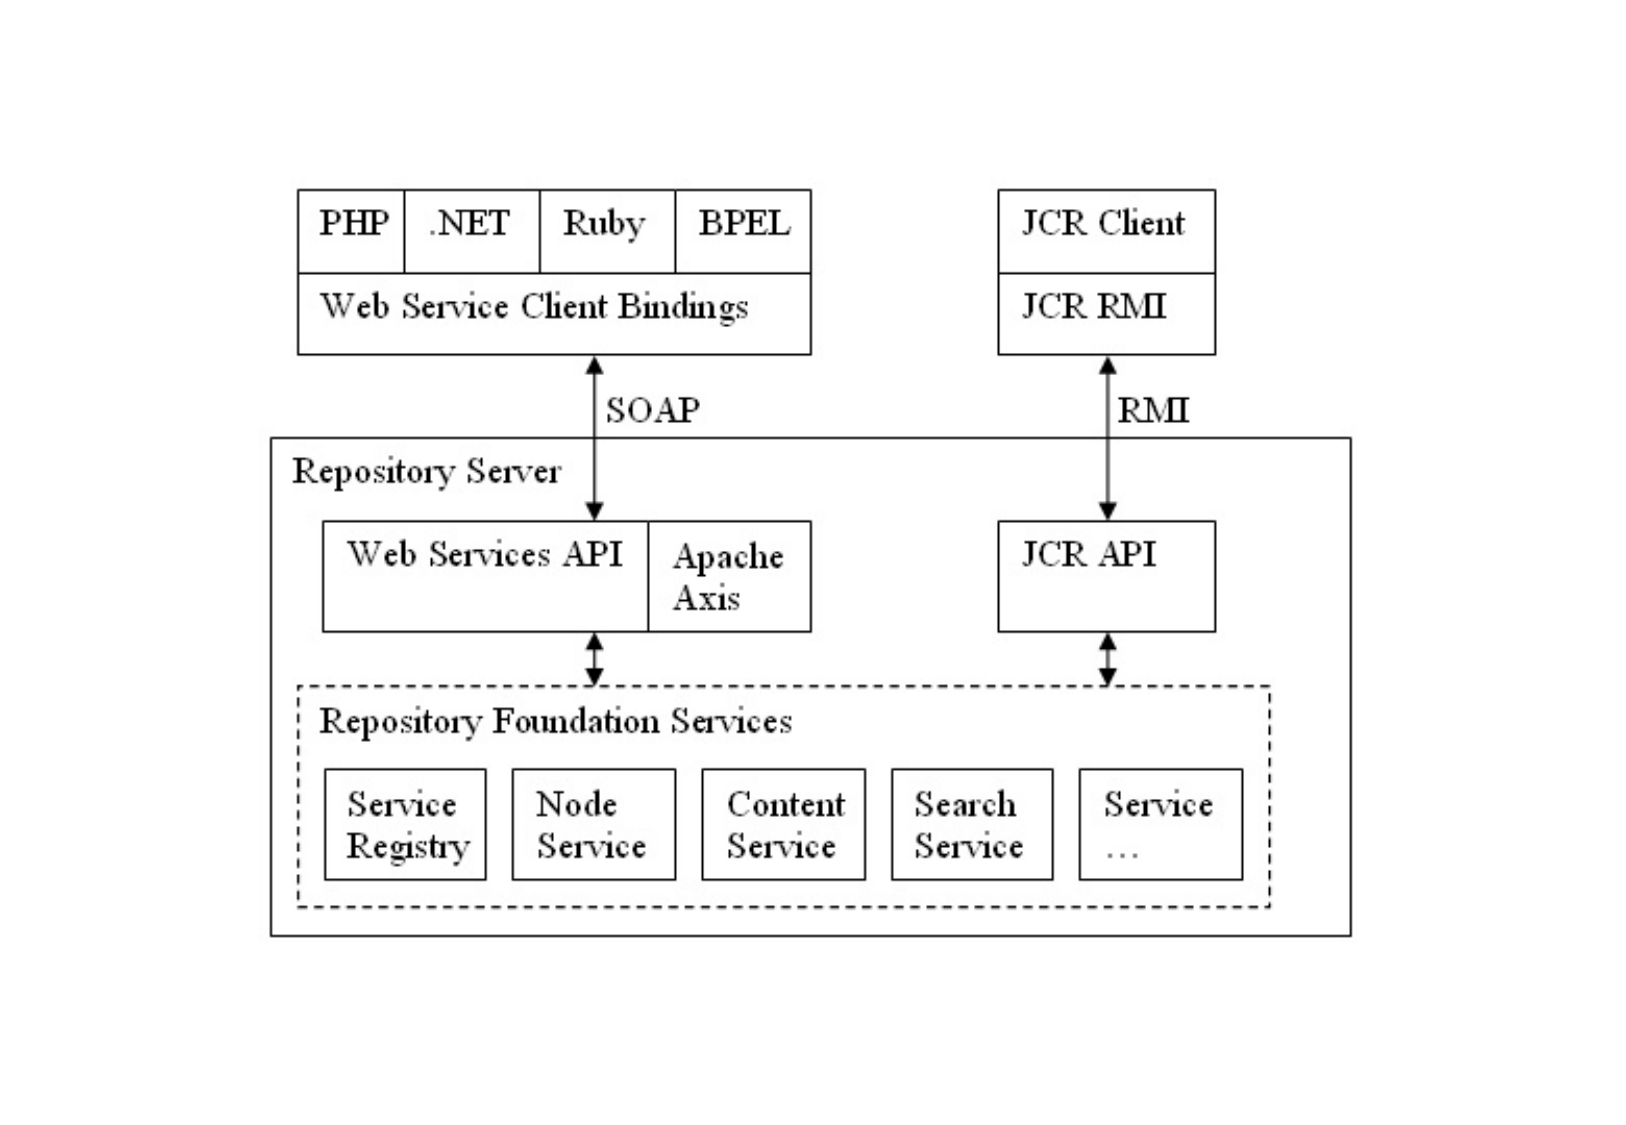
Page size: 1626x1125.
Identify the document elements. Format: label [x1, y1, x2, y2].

picture [257, 176, 1367, 949]
